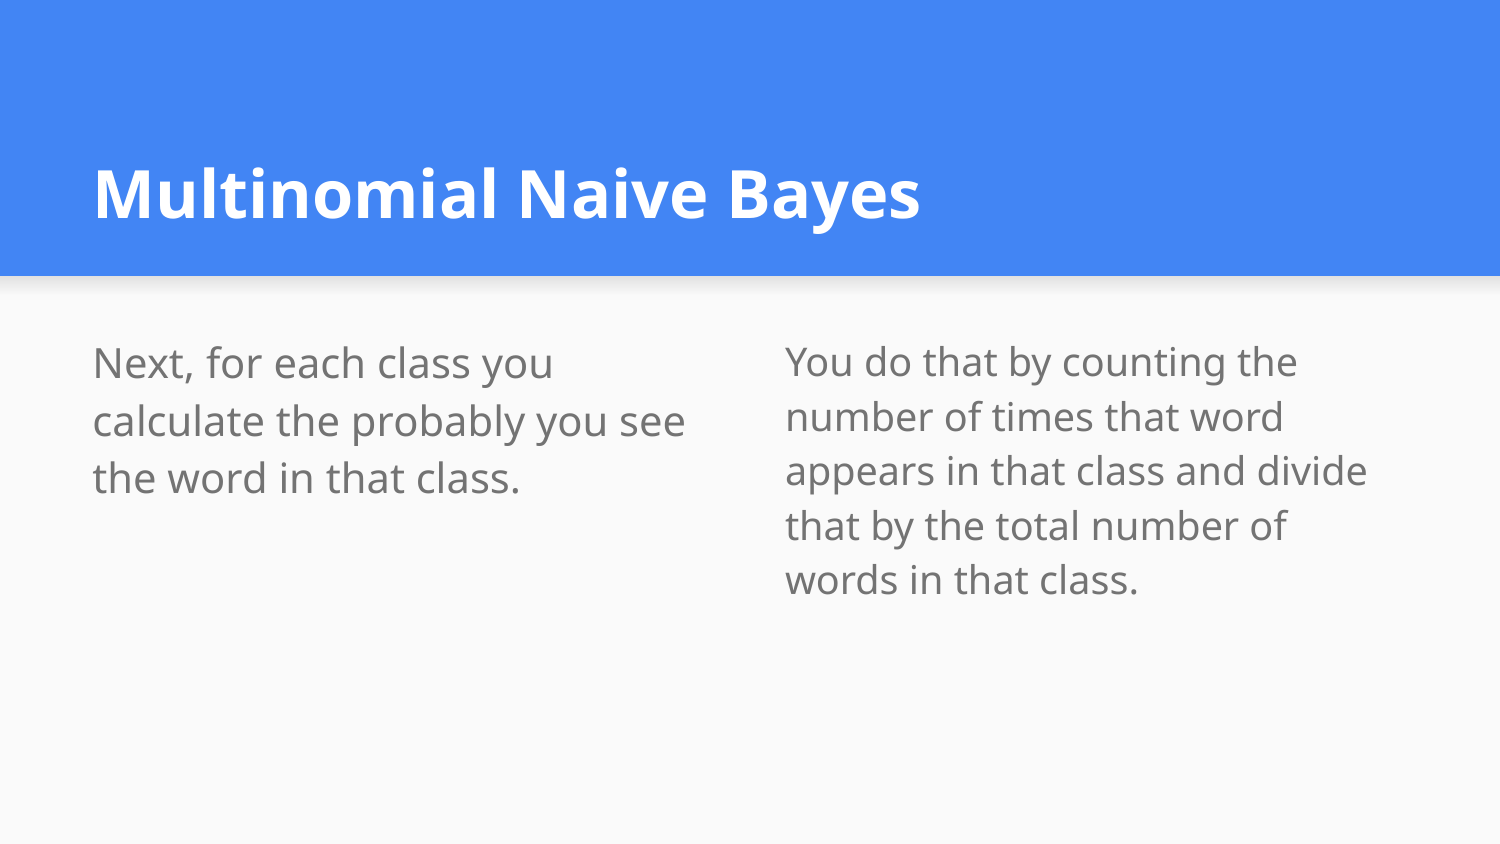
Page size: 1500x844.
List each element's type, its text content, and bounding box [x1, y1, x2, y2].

list You do that by counting the number of times that word appears in that class and divide that by the total number of words in that class. [770, 314, 1427, 760]
list Next, for each class you calculate the probably you see the word in that class. [77, 314, 734, 760]
title Multinomial Naive Bayes [77, 121, 1427, 248]
